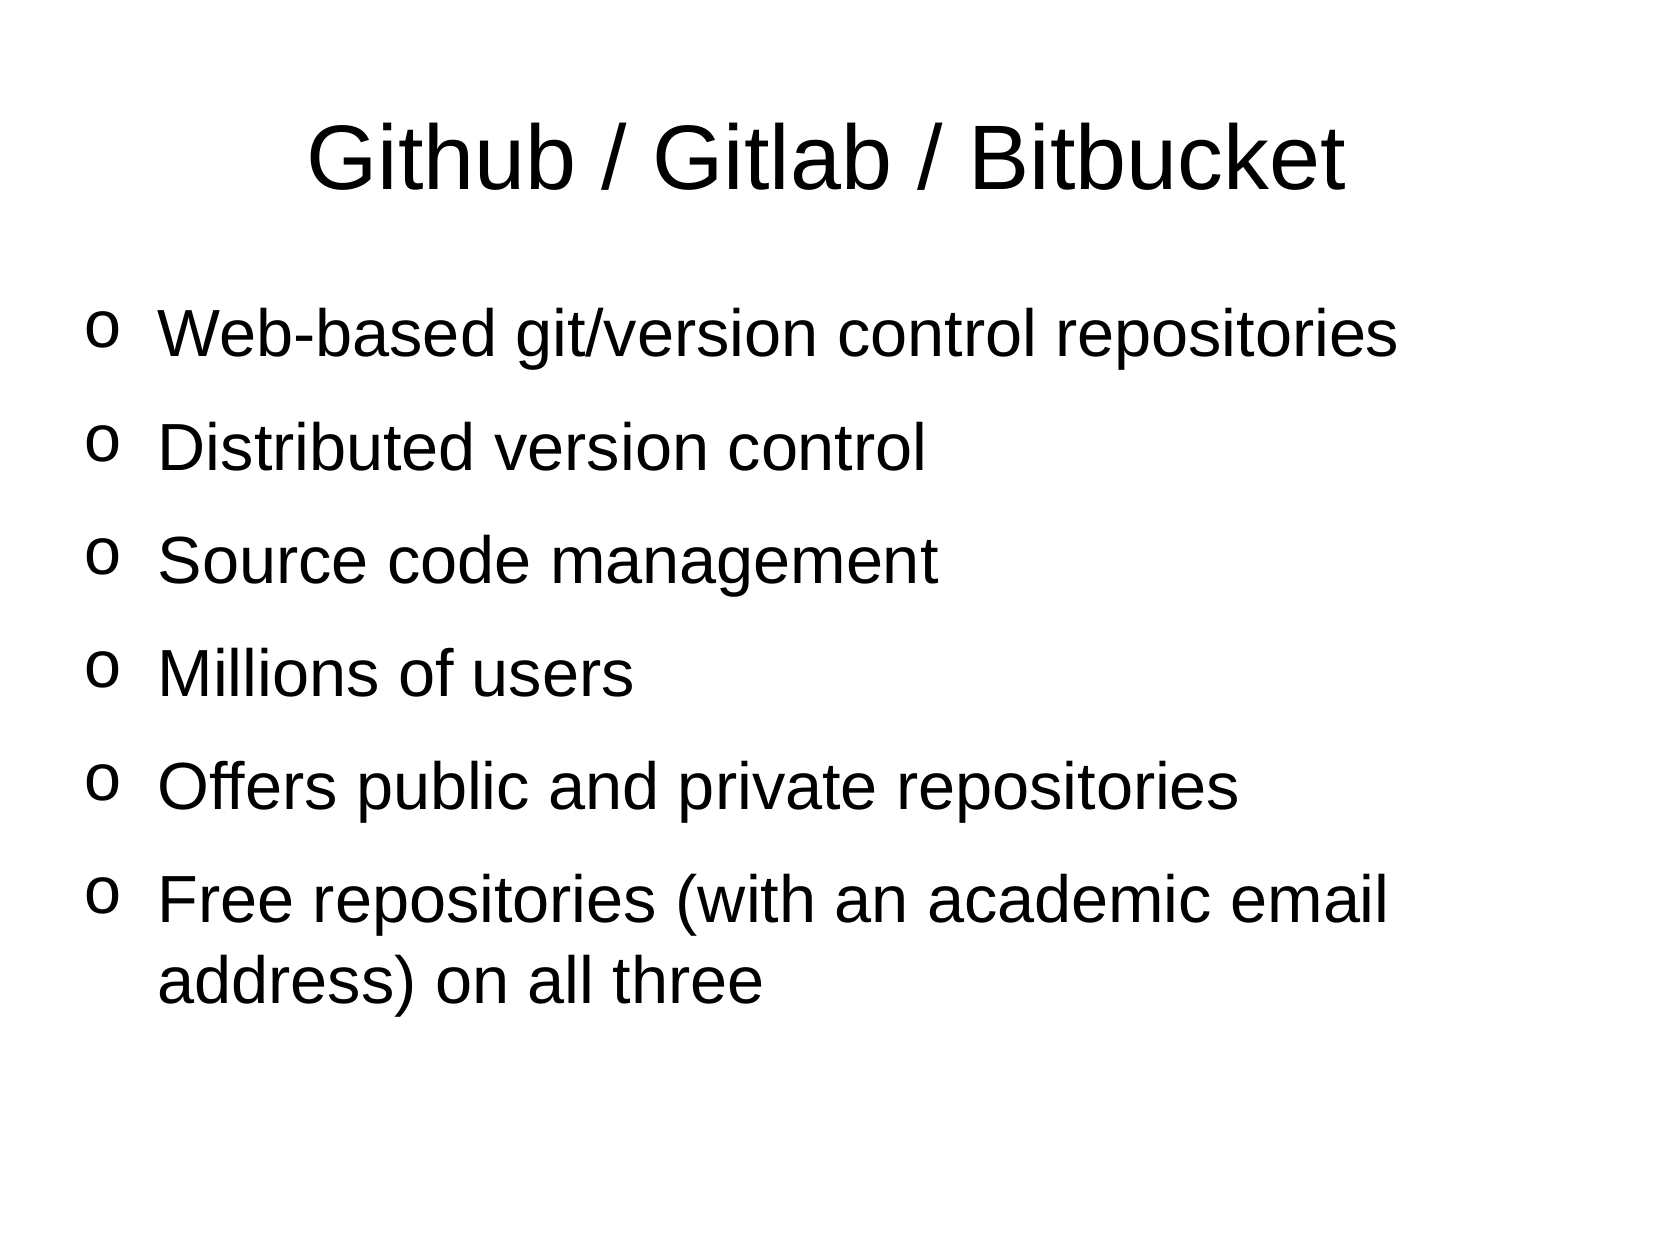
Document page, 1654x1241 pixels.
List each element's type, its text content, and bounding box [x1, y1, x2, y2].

list Web-based git/version control repositories Distributed version control Source code management Millions of users Offers public and private repositories Free repositories (with an academic email address) on all three [82, 290, 1571, 1135]
title Github / Gitlab / Bitbucket [82, 49, 1571, 257]
